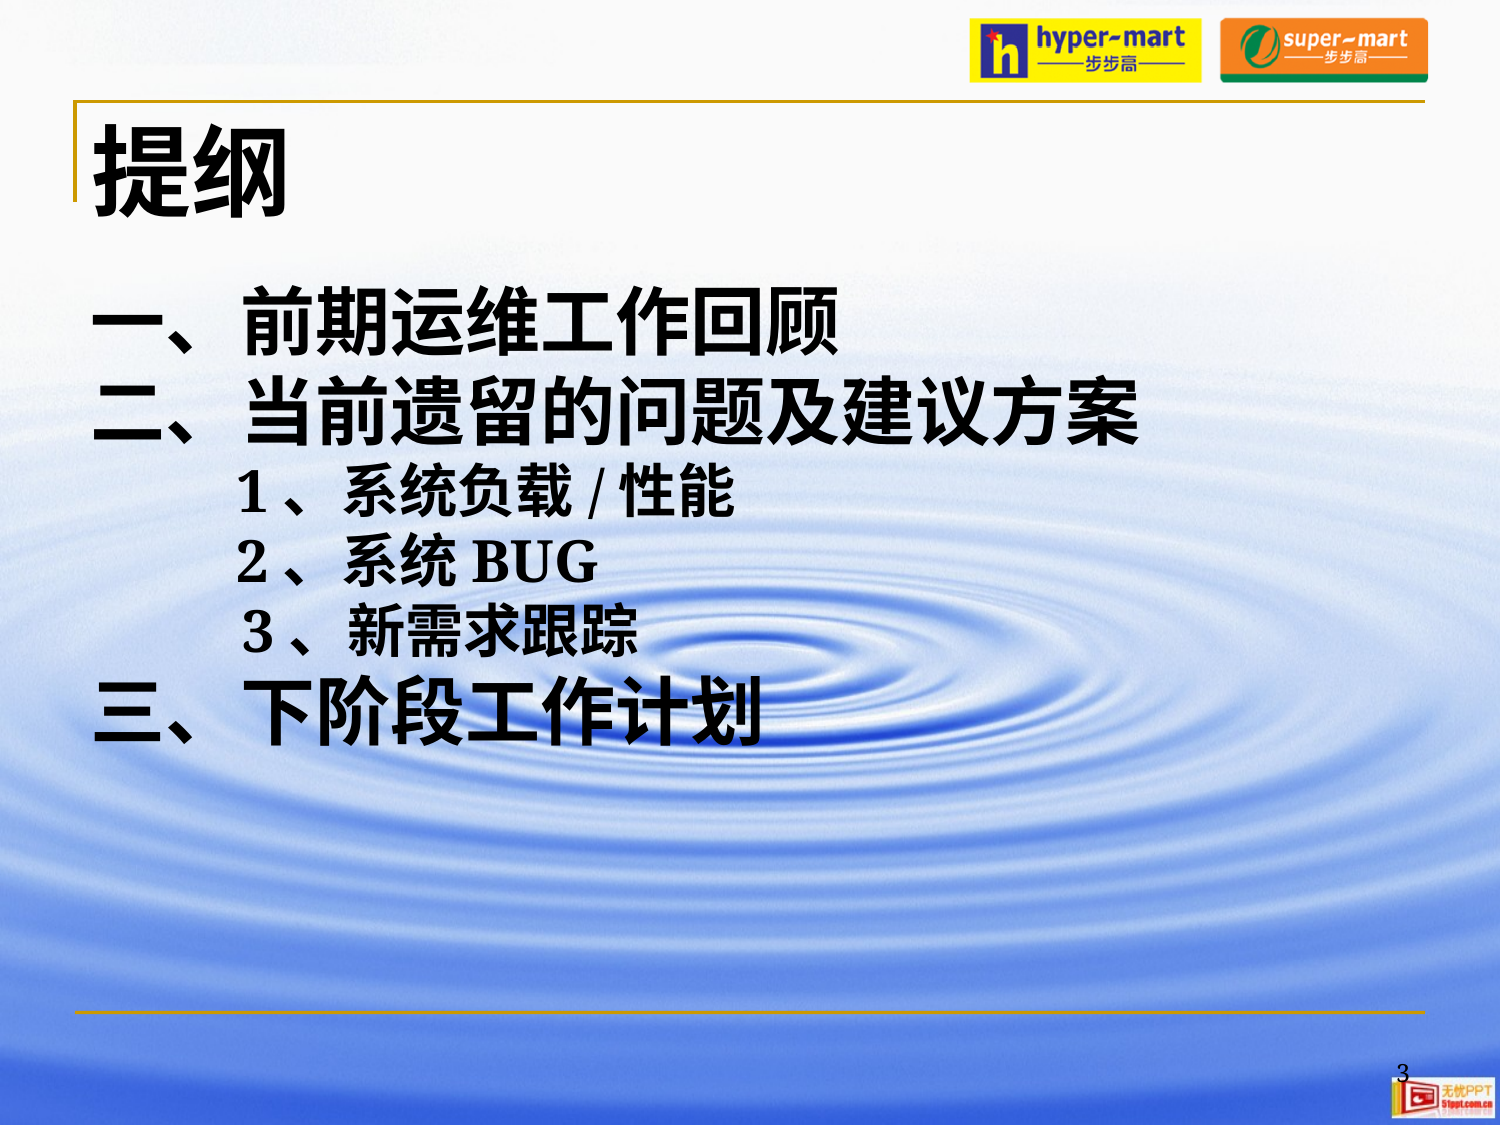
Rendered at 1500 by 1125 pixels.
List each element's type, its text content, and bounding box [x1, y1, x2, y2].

slide_number 3 [1074, 1025, 1426, 1100]
title 一、前期运维工作回顾 二、当前遗留的问题及建议方案 1、系统负载/性能 2、系统BUG 3、新需求跟踪 三、下阶段工作计划 [74, 266, 1426, 1025]
text_box 提纲 [76, 101, 904, 237]
picture [0, 0, 1500, 1125]
